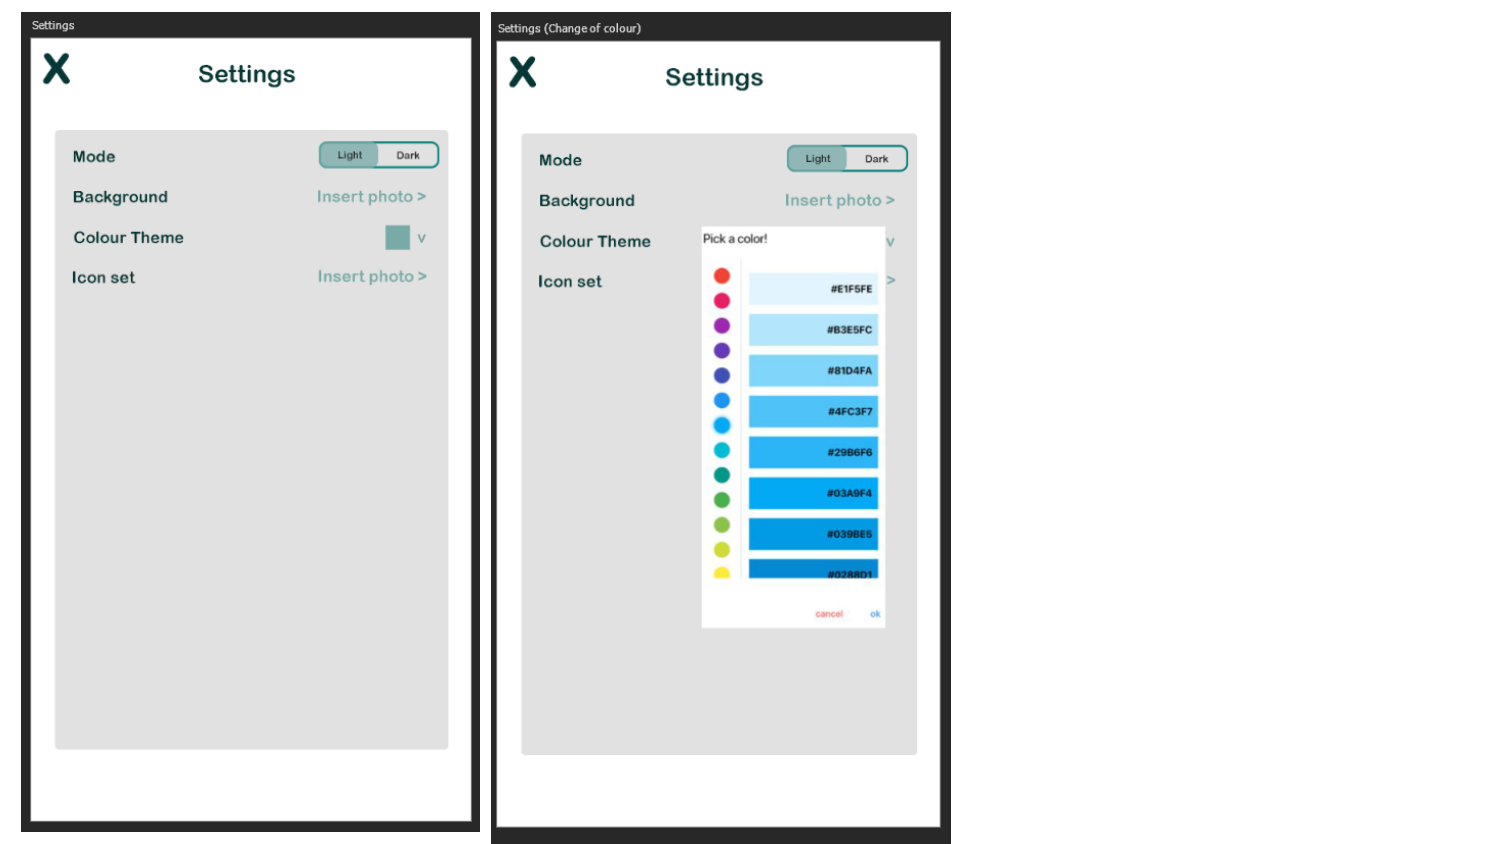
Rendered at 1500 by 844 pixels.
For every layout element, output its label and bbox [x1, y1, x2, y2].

picture [21, 12, 480, 832]
picture [491, 11, 951, 844]
